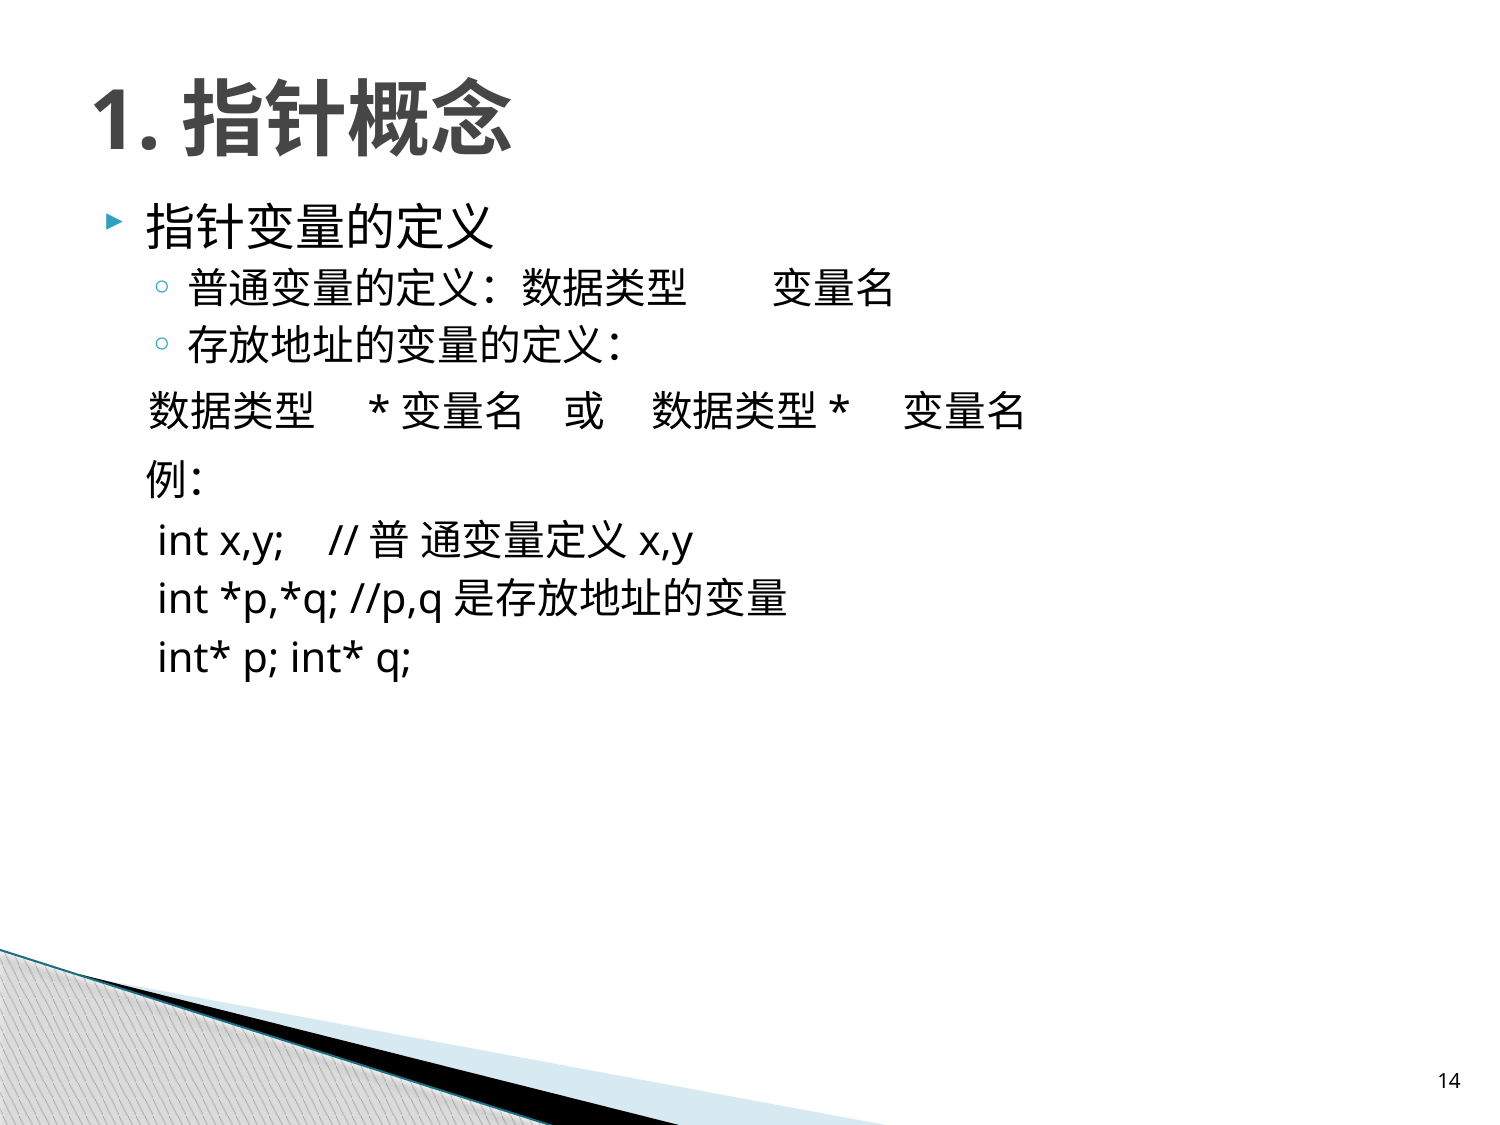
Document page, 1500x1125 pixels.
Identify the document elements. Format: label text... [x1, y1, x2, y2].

list 指针变量的定义 普通变量的定义：数据类型 变量名 存放地址的变量的定义： 数据类型 *变量名 或 数据类型* 变量名 例： int x,y; //普 通变量定义x,y int *p,*q; //p,q是存放地址的变量 int* p; int* q; [70, 187, 1454, 985]
title 1.指针概念 [75, 45, 1425, 188]
footer 14 [1089, 1042, 1476, 1103]
